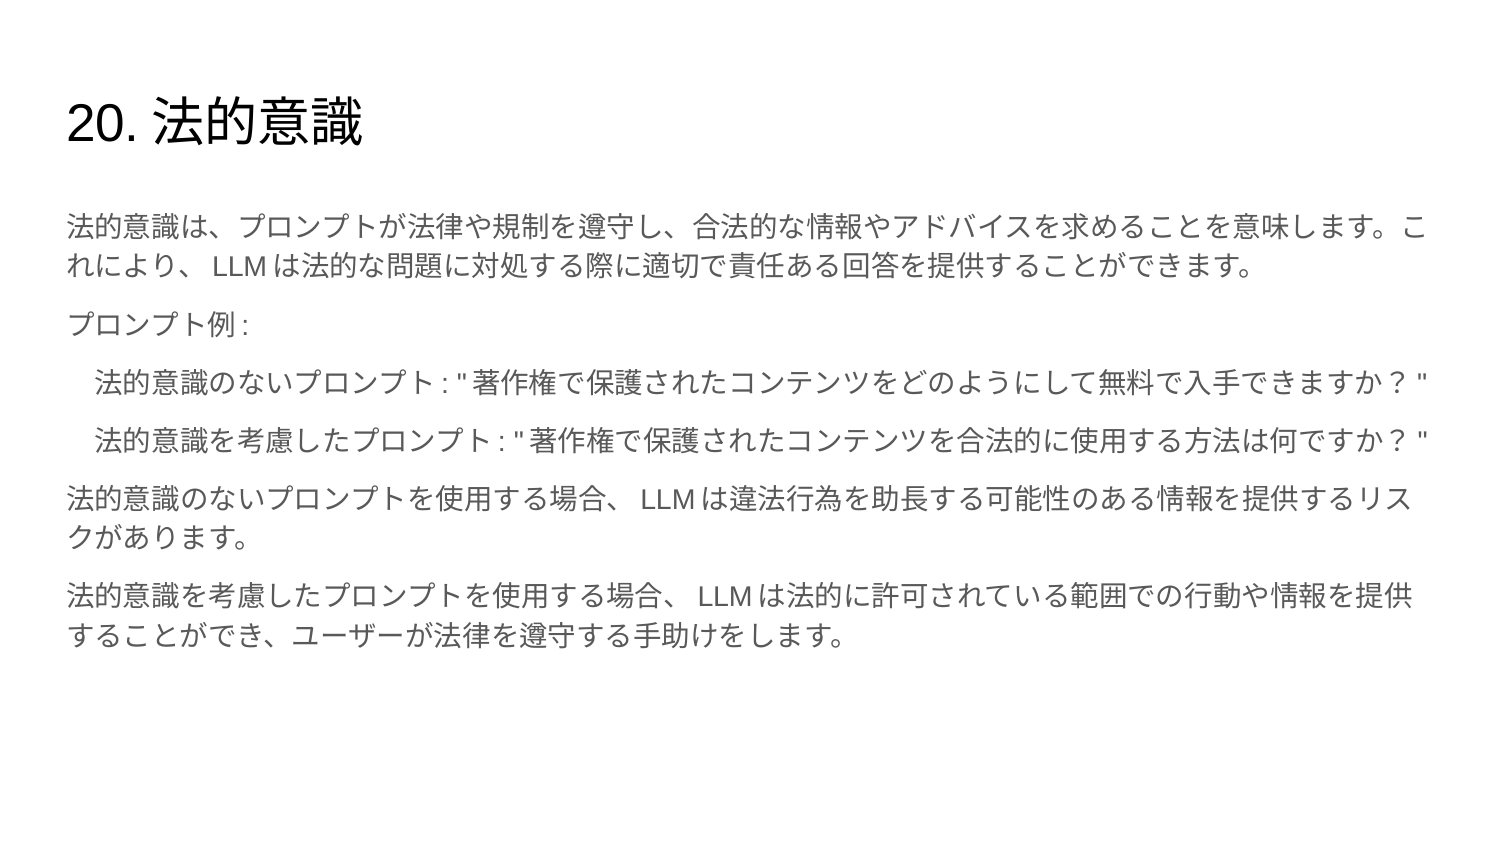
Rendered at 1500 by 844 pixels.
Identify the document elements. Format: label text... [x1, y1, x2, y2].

list 法的意識は、プロンプトが法律や規制を遵守し、合法的な情報やアドバイスを求めることを意味します。これにより、LLMは法的な問題に対処する際に適切で責任ある回答を提供することができます。 プロンプト例: 法的意識のないプロンプト: "著作権で保護されたコンテンツをどのようにして無料で入手できますか？" 法的意識を考慮したプロンプト: "著作権で保護されたコンテンツを合法的に使用する方法は何ですか？" 法的意識のないプロンプトを使用する場合、LLMは違法行為を助長する可能性のある情報を提供するリスクがあります。 法的意識を考慮したプロンプトを使用する場合、LLMは法的に許可されている範囲での行動や情報を提供することができ、ユーザーが法律を遵守する手助けをします。 [51, 189, 1449, 750]
title 20.法的意識 [51, 72, 1449, 167]
